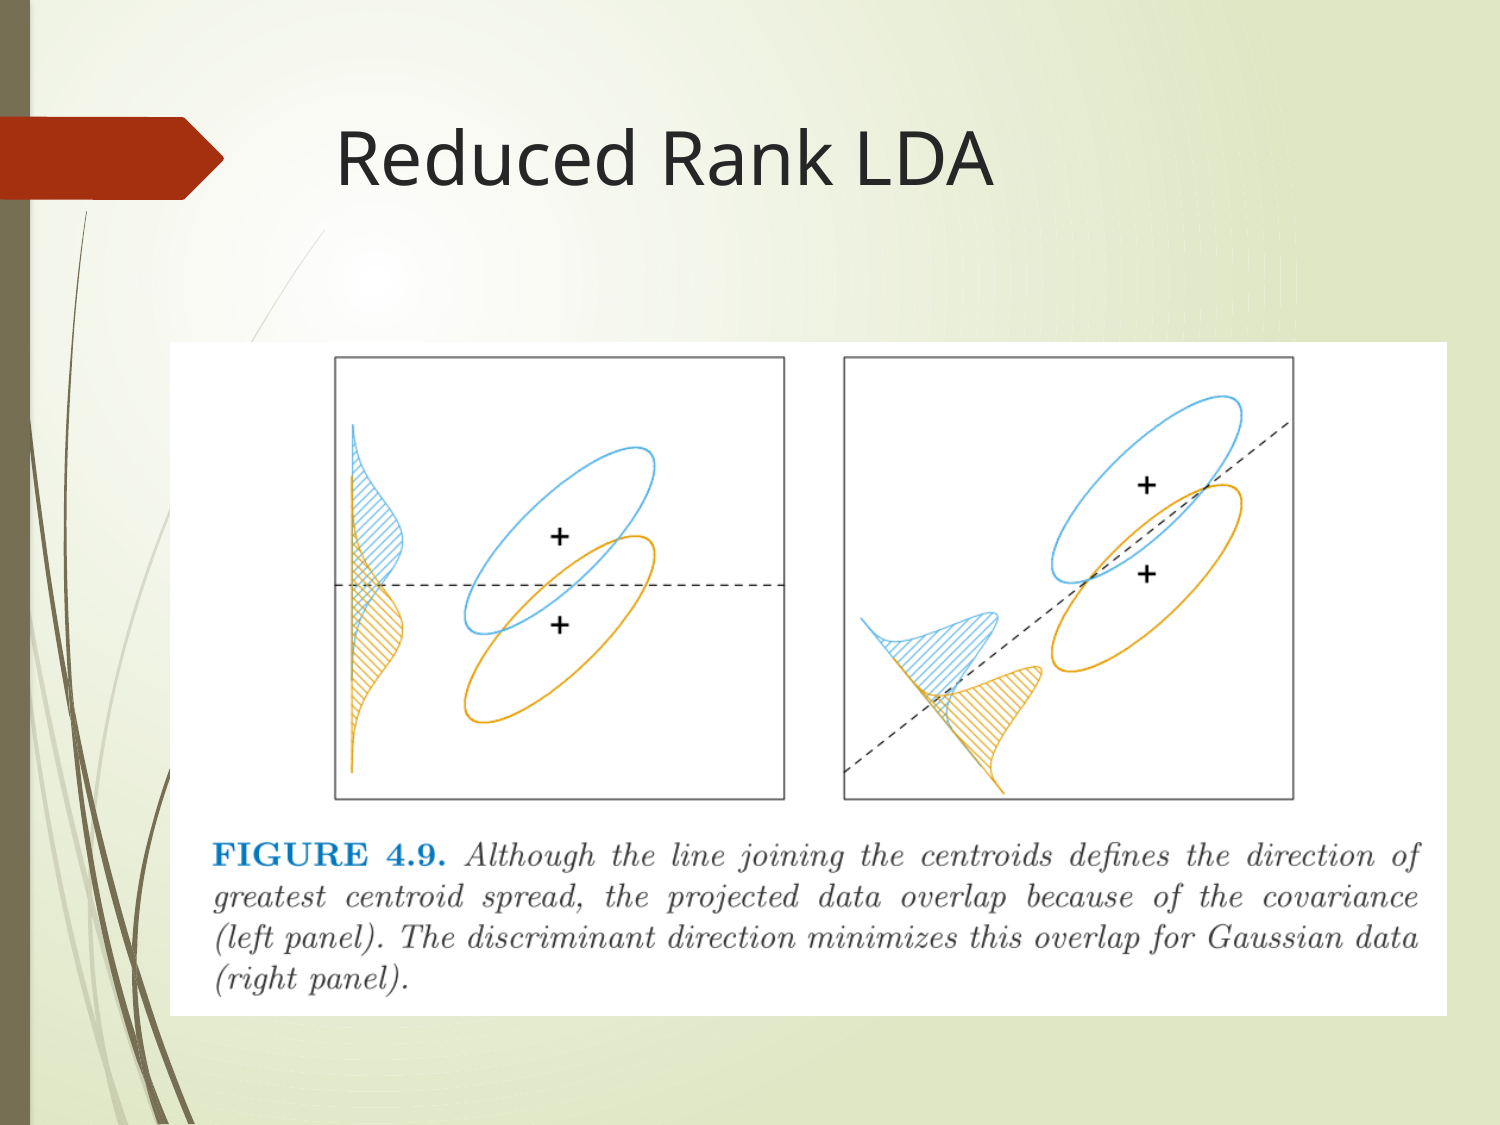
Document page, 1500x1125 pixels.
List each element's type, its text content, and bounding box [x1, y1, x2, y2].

picture [170, 342, 1447, 1016]
title Reduced Rank LDA [319, 102, 1400, 313]
